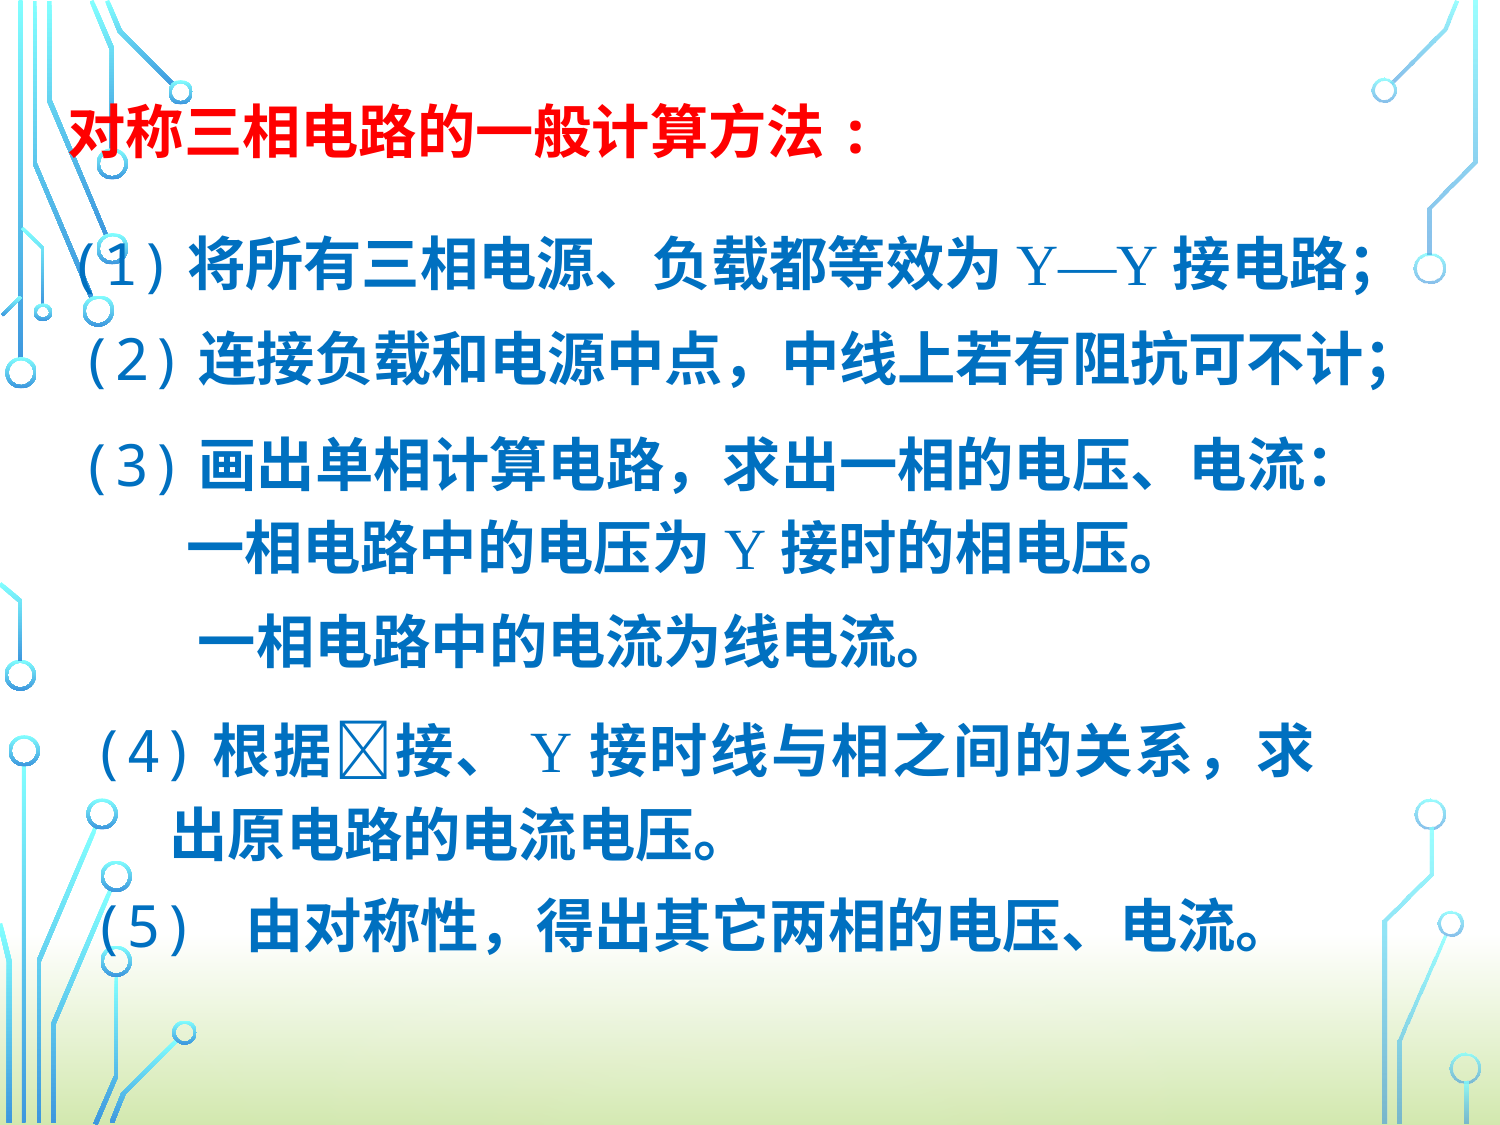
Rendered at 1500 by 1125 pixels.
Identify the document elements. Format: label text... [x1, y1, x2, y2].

text_box (3)画出单相计算电路，求出一相的电压、电流： [64, 420, 1447, 506]
text_box 对称三相电路的一般计算方法: [25, 87, 1030, 173]
text_box 一相电路中的电流为线电流。 [183, 597, 1089, 683]
text_box (2)连接负载和电源中点，中线上若有阻抗可不计； [64, 314, 1463, 400]
text_box (5) 由对称性，得出其它两相的电压、电流。 [76, 881, 1287, 966]
text_box (4)根据接、Y接时线与相之间的关系，求出原电路的电流电压。 [76, 692, 1330, 876]
text_box 一相电路中的电压为Y接时的相电压。 [171, 503, 1204, 589]
text_box (1)将所有三相电源、负载都等效为Y—Y接电路； [53, 219, 1434, 305]
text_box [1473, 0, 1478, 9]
